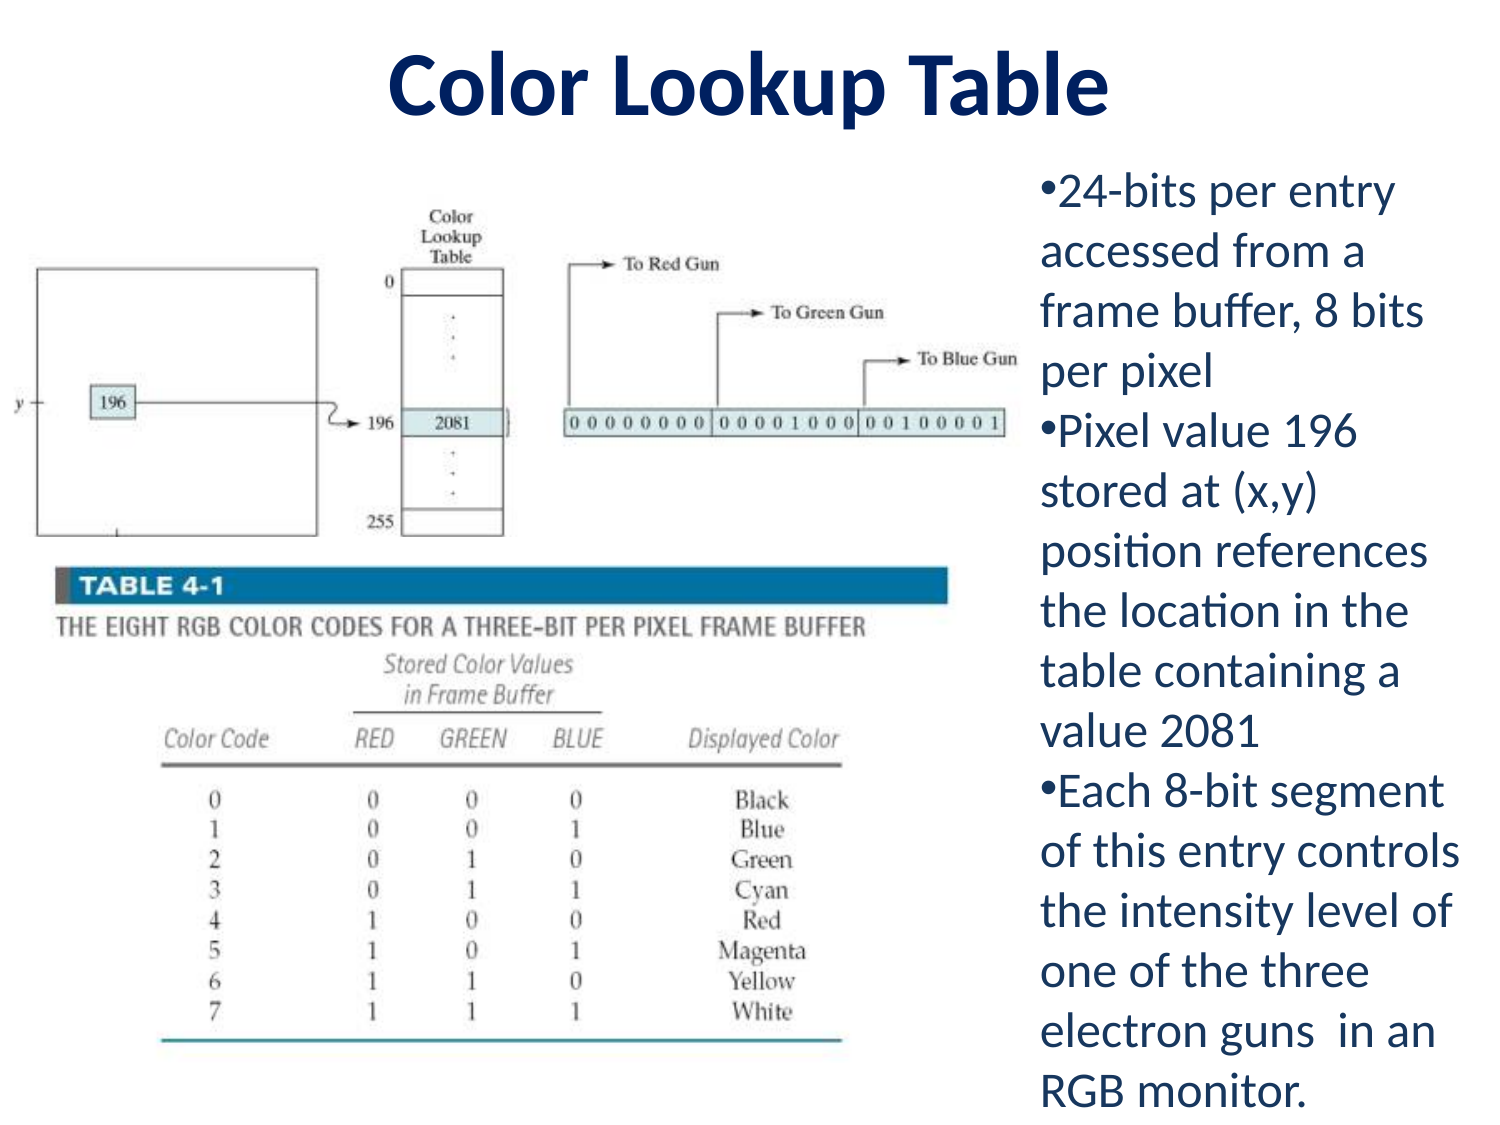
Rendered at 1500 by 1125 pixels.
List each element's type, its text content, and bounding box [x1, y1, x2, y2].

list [24, 537, 982, 1063]
title Color Lookup Table [75, 7, 1425, 149]
text_box 24-bits per entry accessed from a frame buffer, 8 bits per pixel Pixel value 196 stored at (x,y) position references the location in the table containing a value 2081 Each 8-bit segment of this entry controls the intensity level of one of the three electron guns in an RGB monitor. [1025, 149, 1500, 1125]
picture [0, 62, 1051, 863]
